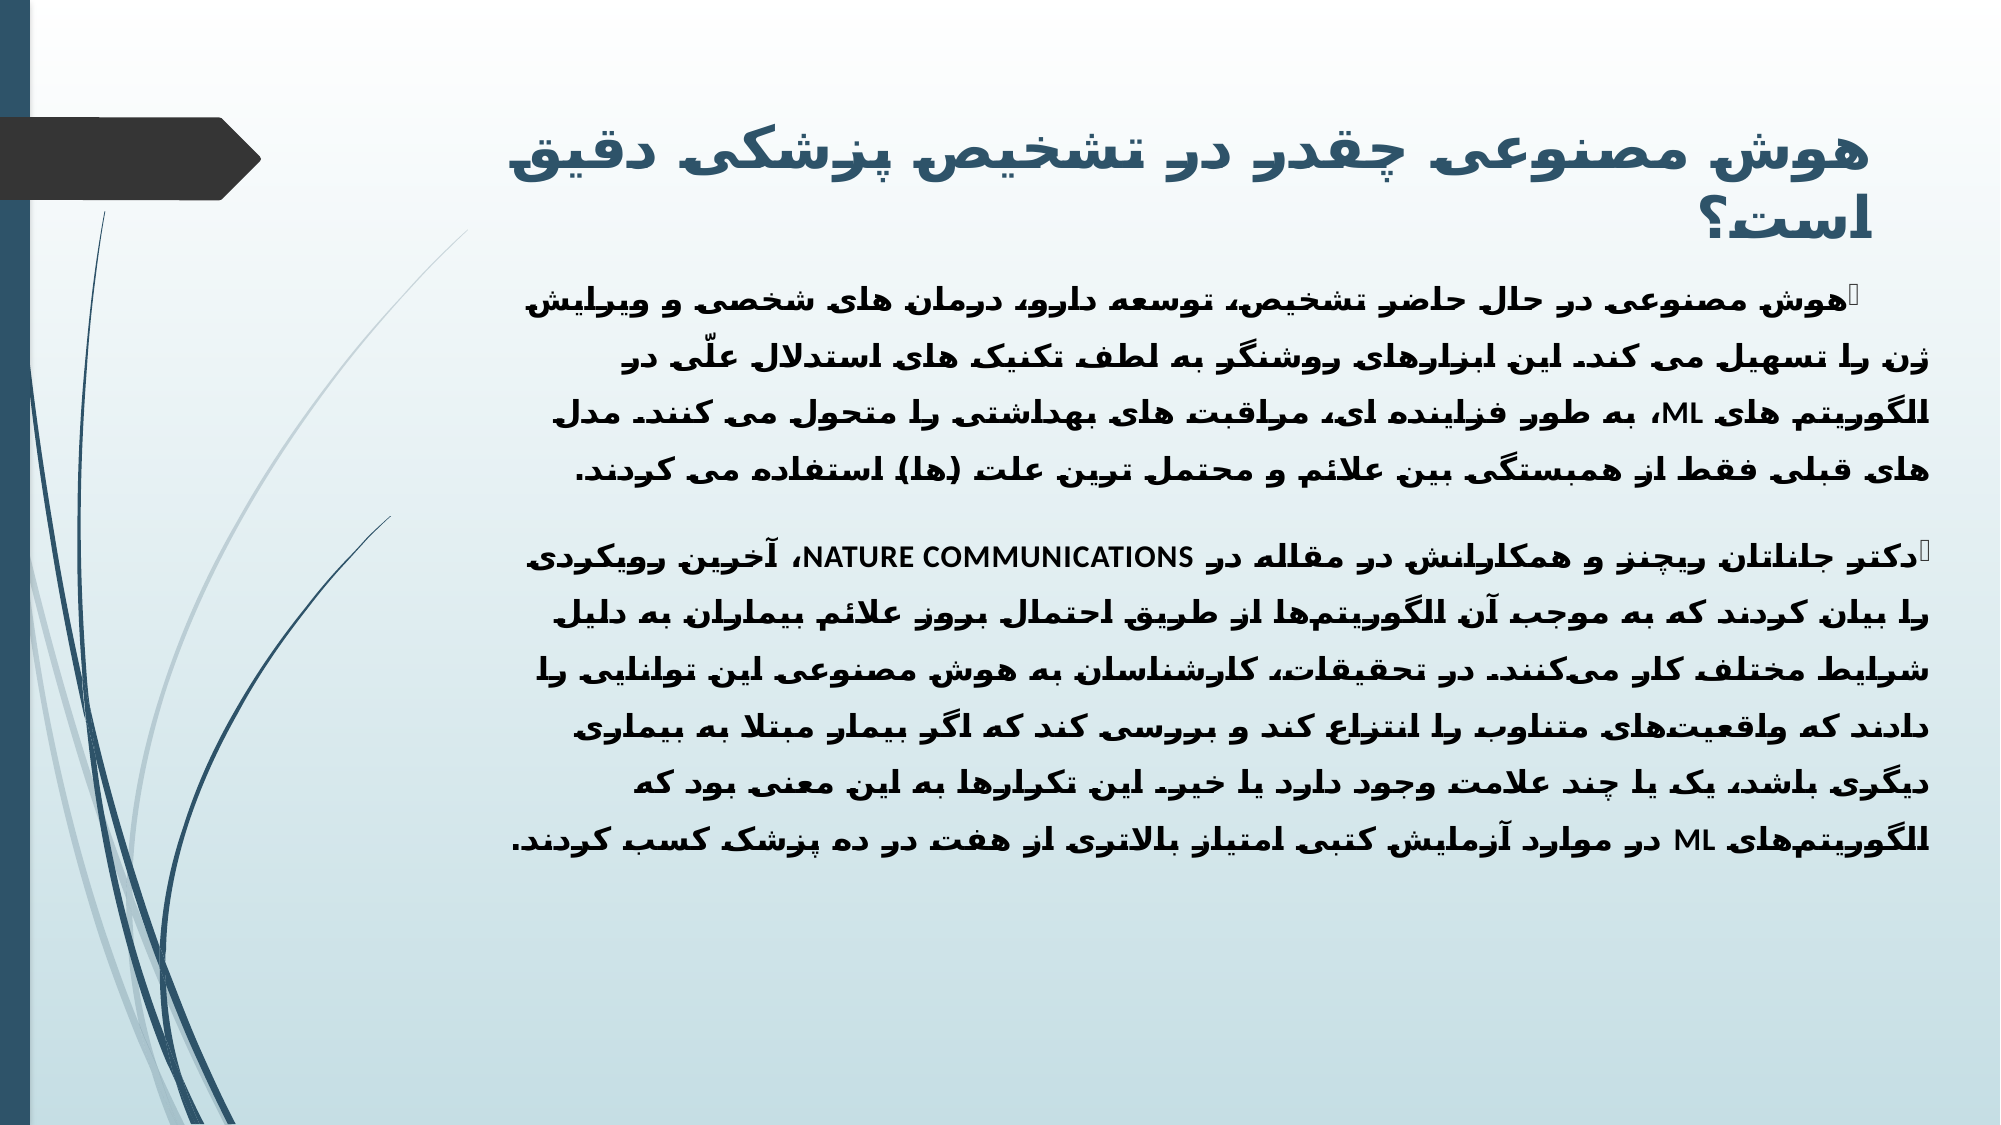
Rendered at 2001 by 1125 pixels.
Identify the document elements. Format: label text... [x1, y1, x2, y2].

title هوش مصنوعی چقدر در تشخیص پزشکی دقیق است؟ [425, 102, 1888, 241]
list هوش مصنوعی در حال حاضر تشخیص، توسعه دارو، درمان های شخصی و ویرایش ژن را تسهیل می کند. این ابزارهای روشنگر به لطف تکنیک های استدلال علّی در الگوریتم های ML، به طور فزاینده ای، مراقبت های بهداشتی را متحول می کنند. مدل های قبلی فقط از همبستگی بین علائم و محتمل ترین علت (ها) استفاده می کردند. دکتر جاناتان ریچنز و همکارانش در مقاله در Nature Communications، آخرین رویکردی را بیان کردند که به موجب آن الگوریتم‌ها از طریق احتمال بروز علائم بیماران به دلیل شرایط مختلف کار می‌کنند. در تحقیقات، کارشناسان به هوش مصنوعی این توانایی را دادند که واقعیت‌های متناوب را انتزاع کند و بررسی کند که اگر بیمار مبتلا به بیماری دیگری باشد، یک یا چند علامت وجود دارد یا خیر. این تکرارها به این معنی بود که الگوریتم‌های ML در موارد آزمایش کتبی امتیاز بالاتری از هفت در ده پزشک کسب کردند. [482, 252, 1946, 873]
